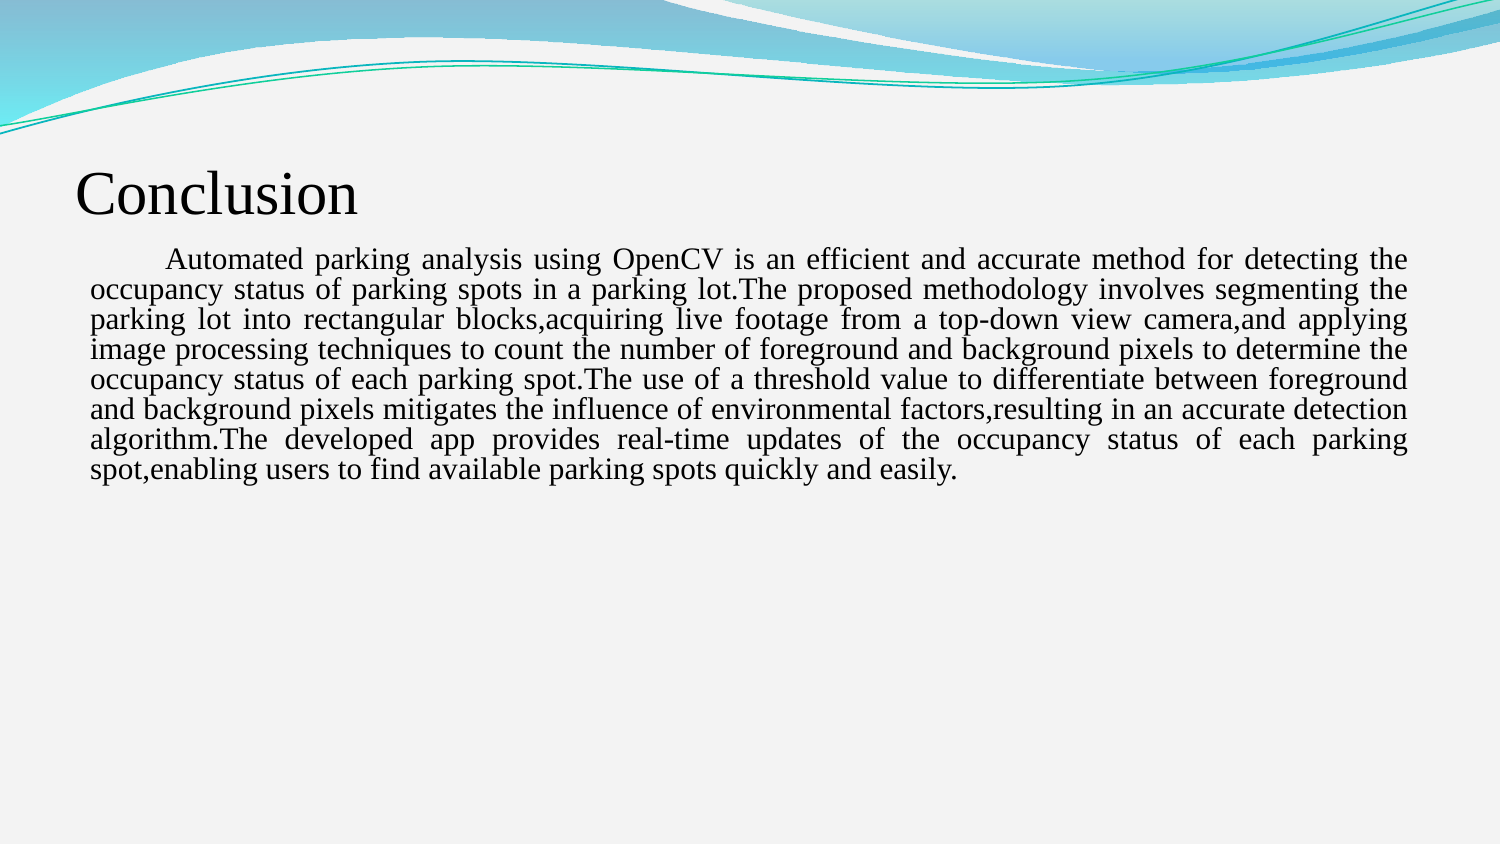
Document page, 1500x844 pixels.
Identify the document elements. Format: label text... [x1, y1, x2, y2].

title Conclusion [75, 86, 1425, 228]
list Automated parking analysis using OpenCV is an efficient and accurate method for detecting the occupancy status of parking spots in a parking lot.The proposed methodology involves segmenting the parking lot into rectangular blocks,acquiring live footage from a top-down view camera,and applying image processing techniques to count the number of foreground and background pixels to determine the occupancy status of each parking spot.The use of a threshold value to differentiate between foreground and background pixels mitigates the influence of environmental factors,resulting in an accurate detection algorithm.The developed app provides real-time updates of the occupancy status of each parking spot,enabling users to find available parking spots quickly and easily. [75, 238, 1425, 779]
